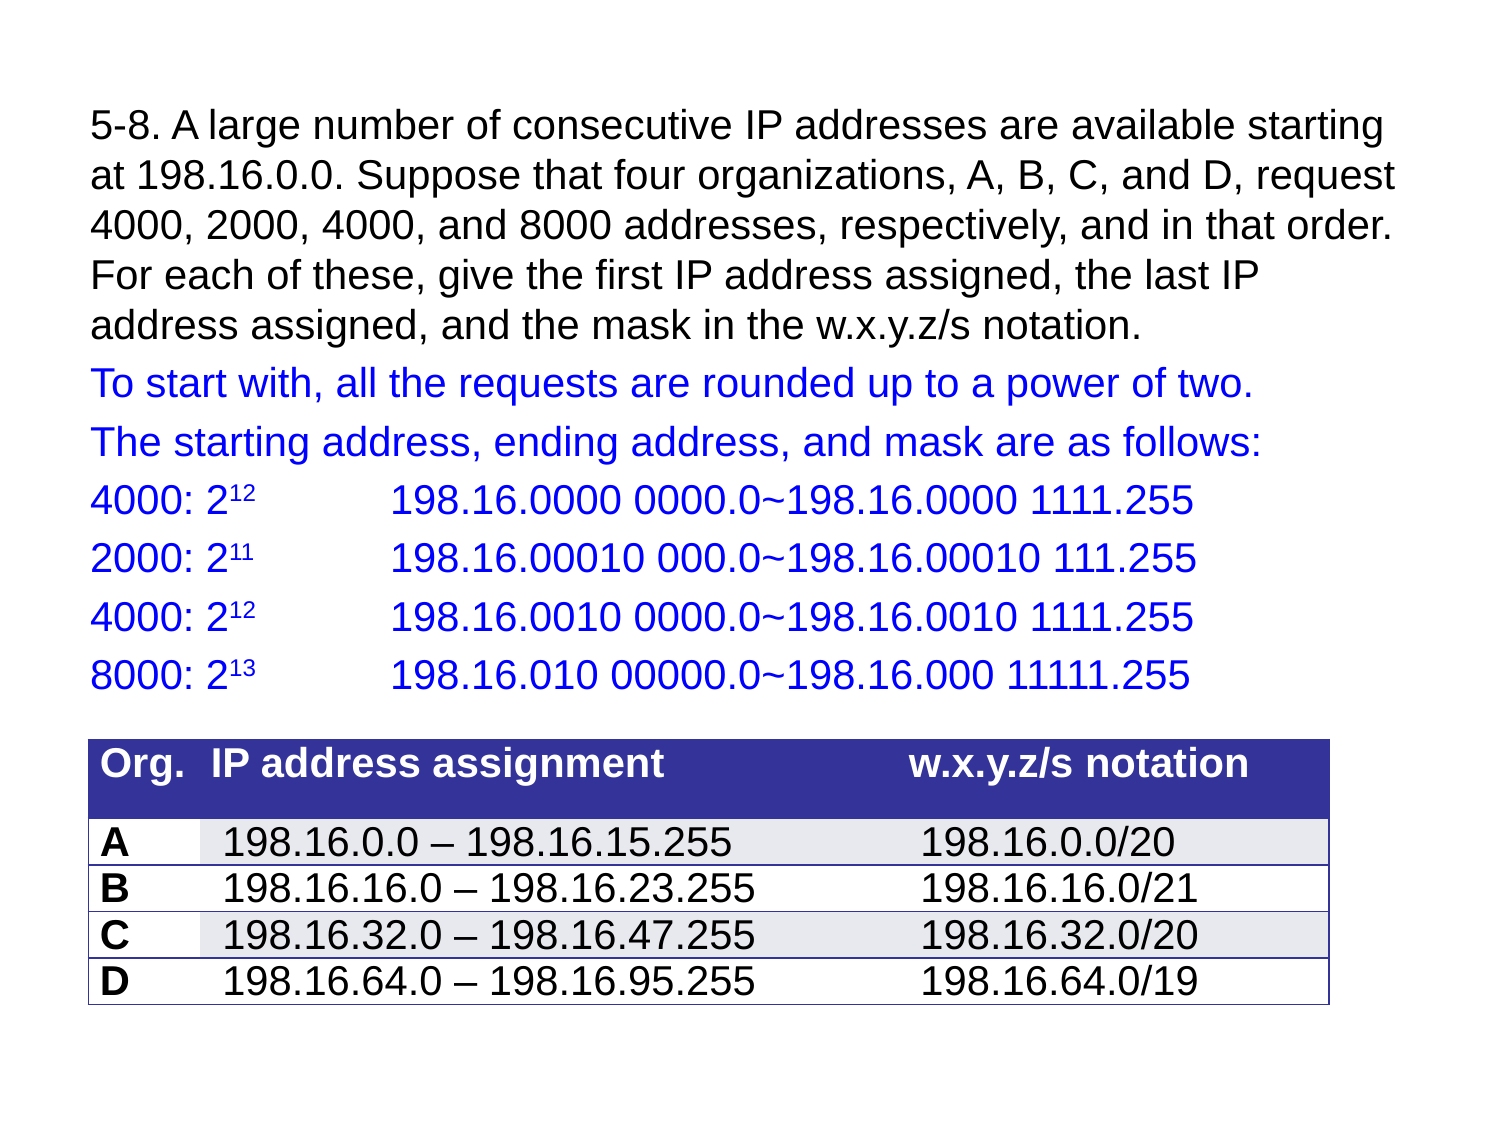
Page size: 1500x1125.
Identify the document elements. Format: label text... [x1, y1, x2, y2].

table_cell B [89, 866, 200, 911]
table_cell D [89, 959, 200, 1004]
table_cell C [89, 912, 200, 957]
table_cell 198.16.0.0 – 198.16.15.255 [200, 819, 898, 864]
list 5-8. A large number of consecutive IP addresses are available starting at 198.16.0.0. Suppose that four organizations, A, B, C, and D, request 4000, 2000, 4000, and 8000 addresses, respectively, and in that order. For each of these, give the first IP address assigned, the last IP address assigned, and the mask in the w.x.y.z/s notation. To start with, all the requests are rounded up to a power of two. The starting address, ending address, and mask are as follows: 4000: 212 198.16.0000 0000.0~198.16.0000 1111.255 2000: 211 198.16.00010 000.0~198.16.00010 111.255 4000: 212 198.16.0010 0000.0~198.16.0010 1111.255 8000: 213 198.16.010 00000.0~198.16.000 11111.255 [75, 90, 1425, 1000]
table_cell 198.16.16.0 – 198.16.23.255 [200, 866, 898, 911]
table_cell 198.16.16.0/21 [898, 866, 1328, 911]
table_header Org. [89, 741, 200, 817]
table_cell 198.16.32.0/20 [898, 912, 1328, 957]
table_cell 198.16.0.0/20 [898, 819, 1328, 864]
table_cell 198.16.64.0/19 [898, 959, 1328, 1004]
table_cell 198.16.32.0 – 198.16.47.255 [200, 912, 898, 957]
table_header IP address assignment [200, 741, 898, 817]
table_cell A [89, 819, 200, 864]
table_cell 198.16.64.0 – 198.16.95.255 [200, 959, 898, 1004]
table_header w.x.y.z/s notation [898, 741, 1328, 817]
